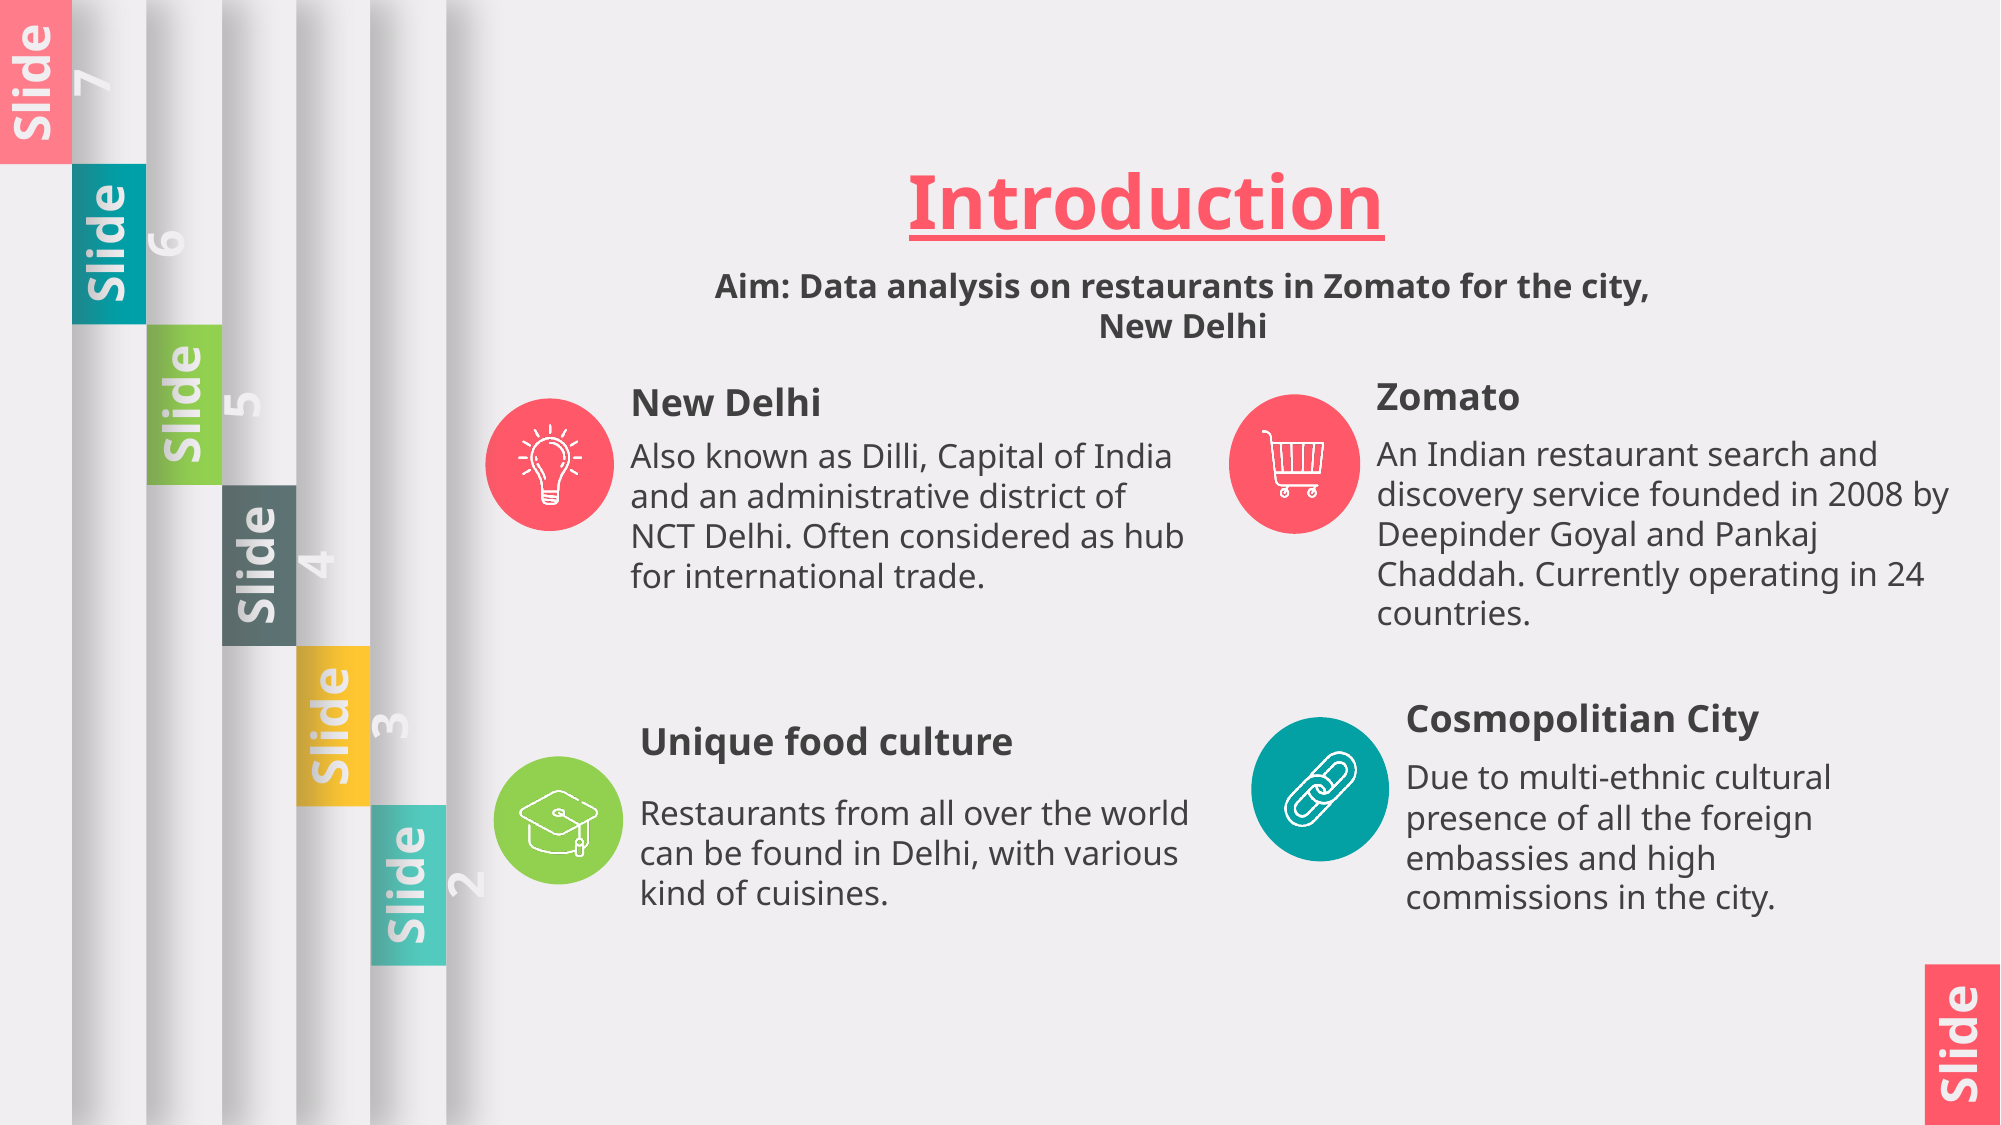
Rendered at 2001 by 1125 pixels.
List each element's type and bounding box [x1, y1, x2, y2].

text_box [447, 0, 2000, 1125]
text_box [223, 0, 297, 1125]
text_box [696, 147, 1671, 313]
text_box [371, 0, 447, 1125]
text_box [297, 0, 371, 1125]
text_box [0, 0, 72, 1125]
text_box [485, 371, 1209, 605]
text_box [493, 710, 1226, 885]
text_box [1251, 687, 1917, 886]
text_box [147, 0, 223, 1125]
text_box [72, 0, 147, 1125]
text_box [1228, 365, 1967, 603]
